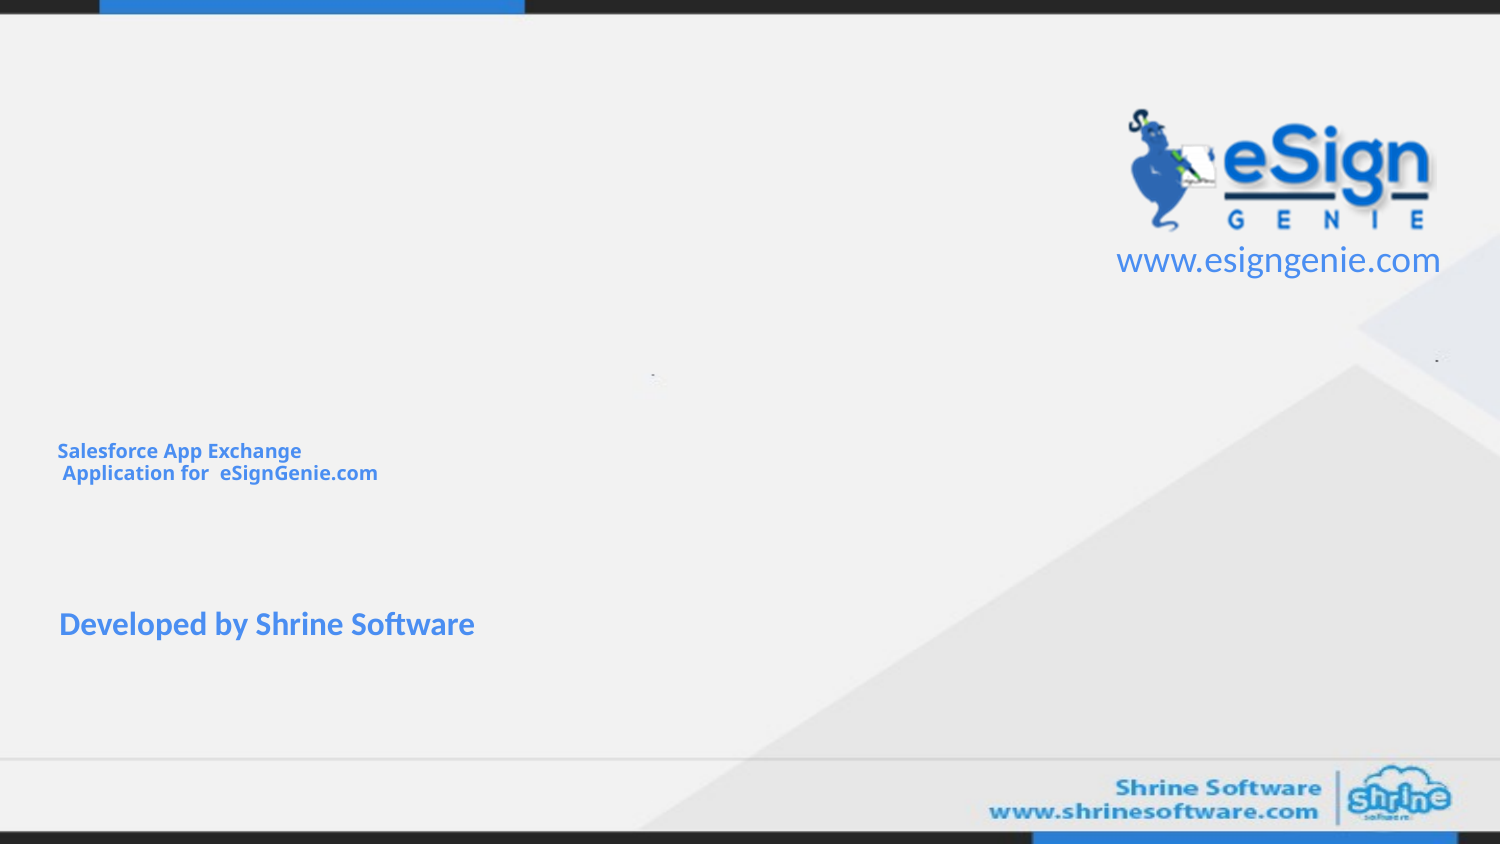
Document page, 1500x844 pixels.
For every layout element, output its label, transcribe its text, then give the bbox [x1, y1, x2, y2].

list Developed by Shrine Software [44, 596, 1372, 647]
title Salesforce App Exchange Application for eSignGenie.com [42, 434, 1372, 517]
picture [0, 0, 1500, 844]
text_box www.esigngenie.com [1101, 227, 1461, 287]
